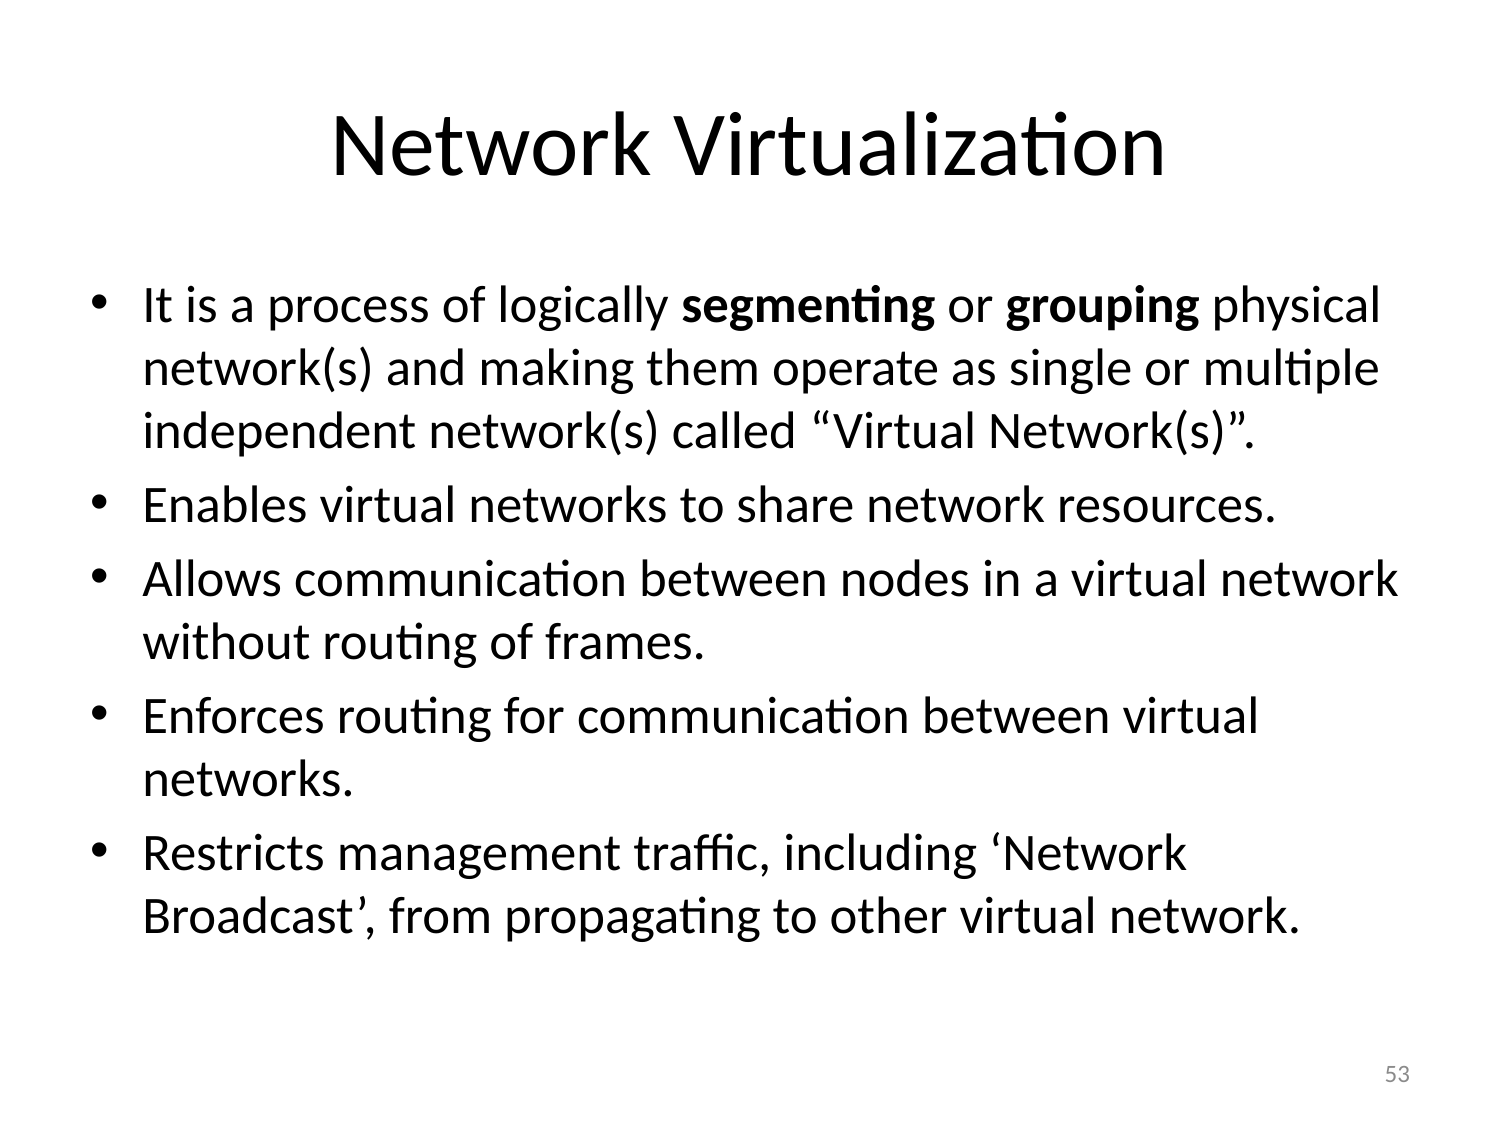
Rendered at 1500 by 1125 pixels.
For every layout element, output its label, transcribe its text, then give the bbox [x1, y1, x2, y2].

slide_number 53 [1074, 1042, 1425, 1103]
title Network Virtualization [75, 45, 1425, 233]
list It is a process of logically segmenting or grouping physical network(s) and making them operate as single or multiple independent network(s) called “Virtual Network(s)”. Enables virtual networks to share network resources. Allows communication between nodes in a virtual network without routing of frames. Enforces routing for communication between virtual networks. Restricts management traffic, including ‘Network Broadcast’, from propagating to other virtual network. [75, 262, 1425, 1005]
